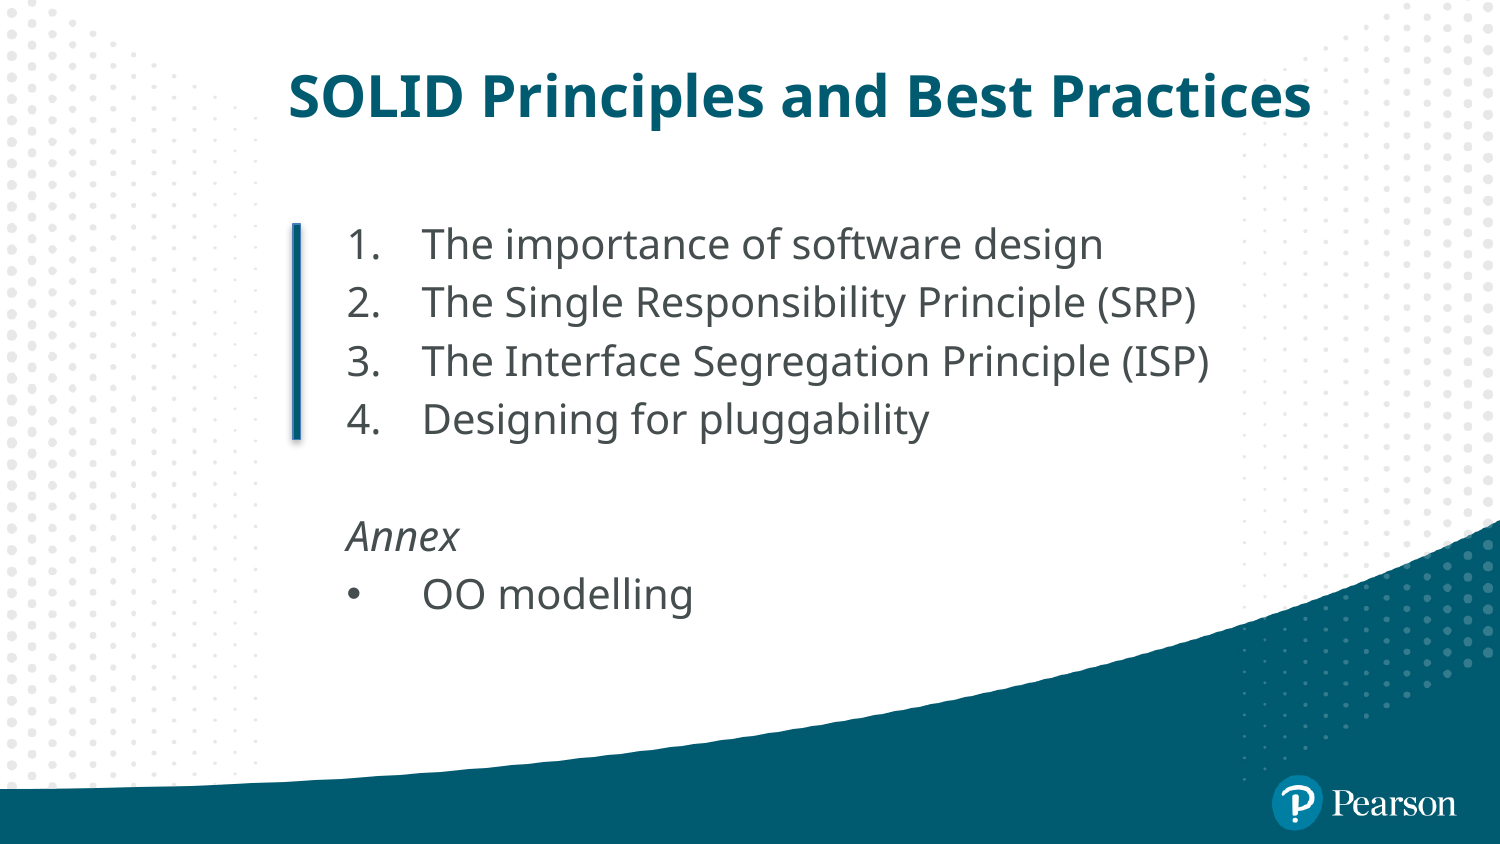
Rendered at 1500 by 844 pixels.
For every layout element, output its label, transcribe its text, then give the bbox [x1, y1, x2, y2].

picture [1484, 541, 1492, 549]
picture [1464, 552, 1472, 559]
picture [1464, 595, 1471, 603]
picture [1484, 648, 1492, 657]
picture [1484, 584, 1492, 592]
picture [1464, 638, 1471, 646]
picture [1484, 562, 1492, 570]
picture [1464, 660, 1471, 667]
picture [1444, 563, 1451, 570]
picture [1444, 628, 1451, 634]
subtitle The importance of software design The Single Responsibility Principle (SRP) The Interface Segregation Principle (ISP) Designing for pluggability Annex OO modelling [322, 210, 1414, 644]
picture [1354, 800, 1361, 815]
picture [1484, 605, 1492, 613]
picture [1419, 800, 1424, 814]
picture [1444, 584, 1451, 591]
picture [1444, 670, 1451, 677]
picture [0, 0, 1500, 788]
title SOLID Principles and Best Practices [273, 51, 1389, 155]
picture [1381, 798, 1385, 815]
picture [1444, 649, 1451, 656]
picture [1347, 791, 1353, 804]
picture [1405, 799, 1416, 812]
picture [1283, 786, 1314, 815]
picture [1336, 791, 1340, 815]
picture [1484, 627, 1492, 635]
picture [1465, 573, 1471, 581]
picture [1444, 606, 1451, 613]
picture [1447, 798, 1454, 815]
picture [1432, 799, 1436, 813]
picture [1440, 798, 1444, 815]
picture [1464, 616, 1471, 624]
